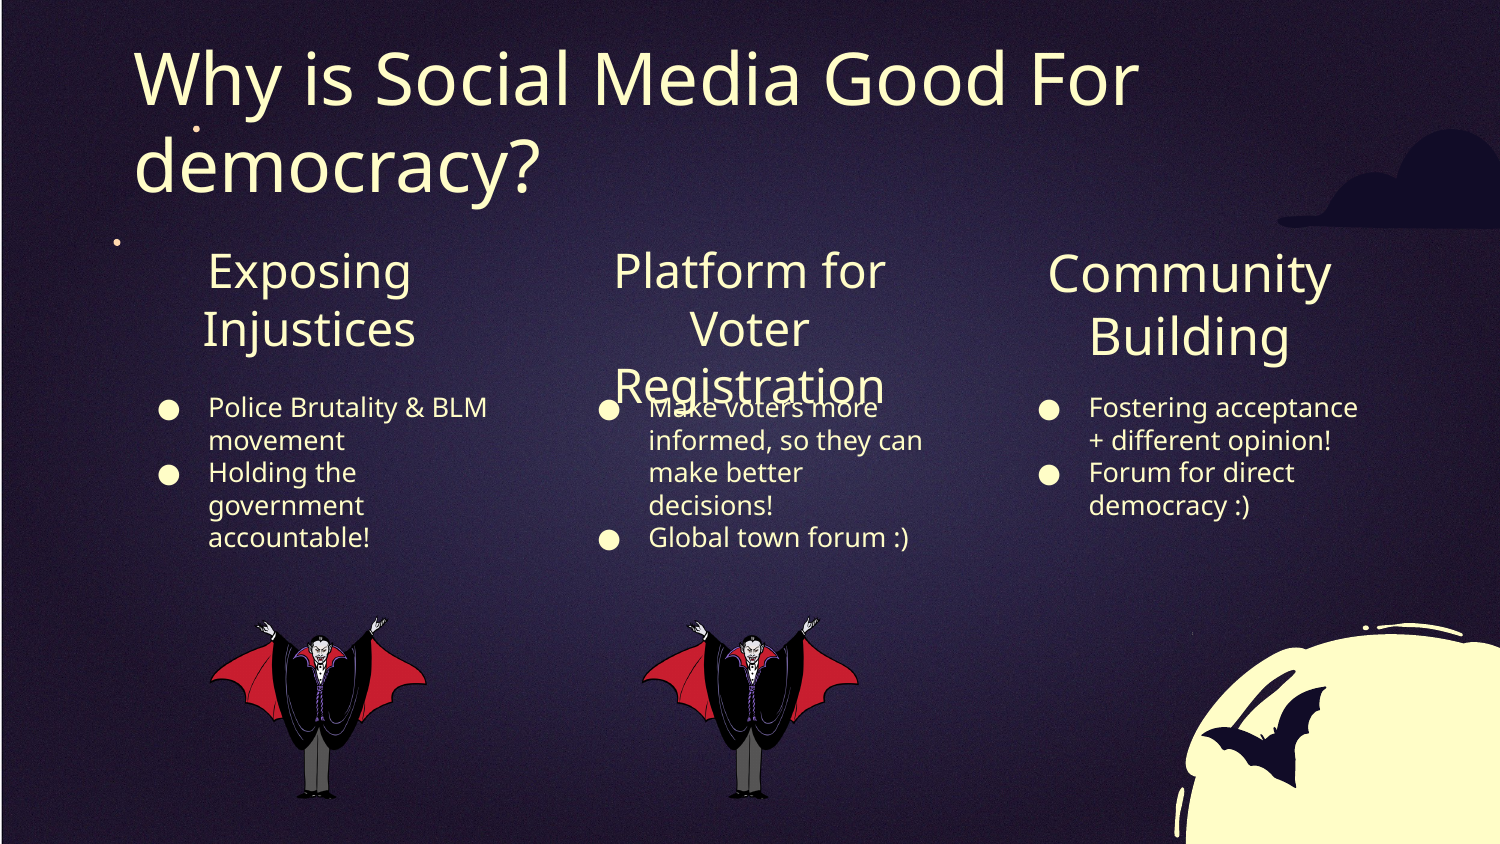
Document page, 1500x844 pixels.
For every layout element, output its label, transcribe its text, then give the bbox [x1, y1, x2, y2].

title Community Building [998, 225, 1382, 313]
subtitle Police Brutality & BLM movement Holding the government accountable! [118, 375, 519, 563]
picture [1233, 670, 1295, 728]
title Exposing Injustices [118, 225, 502, 313]
title Platform for Voter Registration [549, 225, 951, 313]
subtitle Fostering acceptance + different opinion! Forum for direct democracy :) [998, 375, 1382, 563]
picture [0, 0, 1500, 844]
title Why is Social Media Good For democracy? [118, 72, 1382, 167]
subtitle Make voters more informed, so they can make better decisions! Global town forum :) [558, 375, 942, 563]
